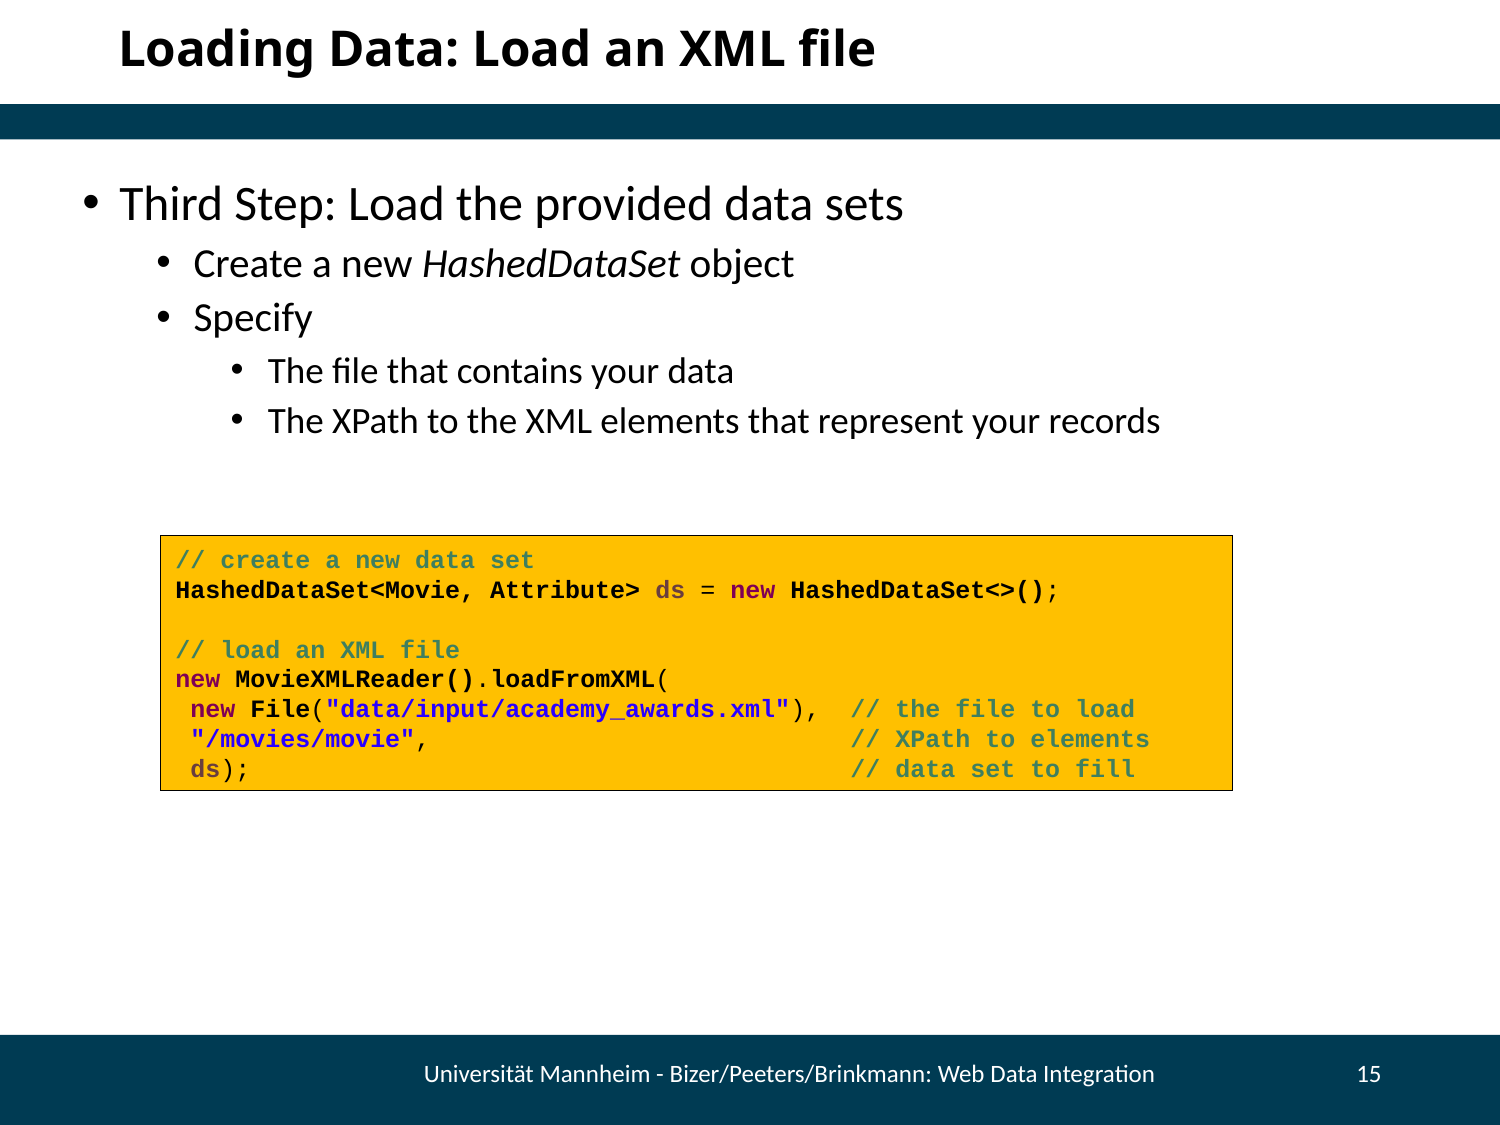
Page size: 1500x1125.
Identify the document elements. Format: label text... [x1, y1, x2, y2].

title Loading Data: Load an XML file [103, 16, 1397, 85]
text_box // create a new data set HashedDataSet<Movie, Attribute> ds = new HashedDataSet<>(); // load an XML file new MovieXMLReader().loadFromXML( new File("data/input/academy_awards.xml"), // the file to load "/movies/movie", // XPath to elements ds); // data set to fill [160, 535, 1233, 791]
footer Universität Mannheim - Bizer/Peeters/Brinkmann: Web Data Integration [261, 1042, 1320, 1103]
slide_number 15 [1320, 1042, 1397, 1103]
list Third Step: Load the provided data sets Create a new HashedDataSet object Specify The file that contains your data The XPath to the XML elements that represent your records [67, 170, 1436, 450]
